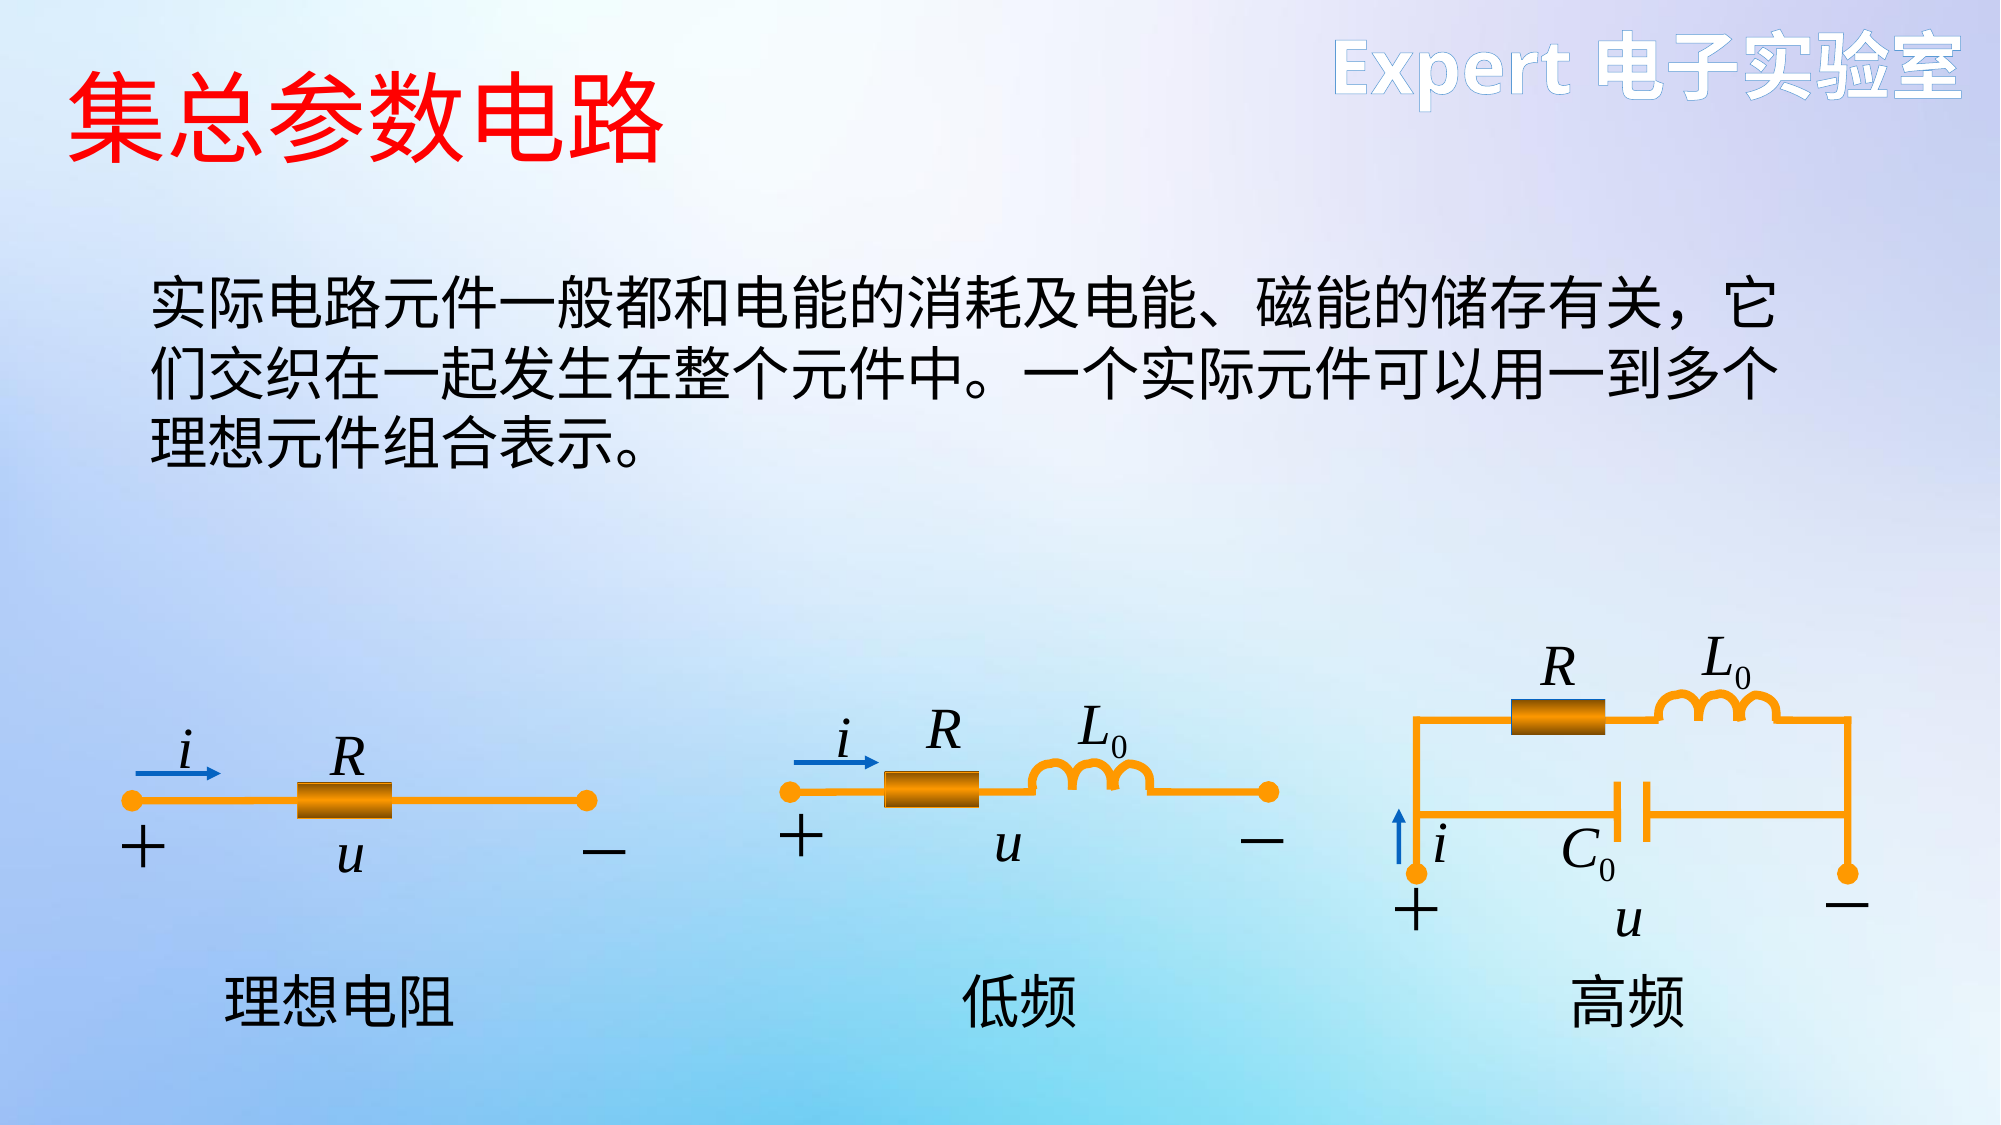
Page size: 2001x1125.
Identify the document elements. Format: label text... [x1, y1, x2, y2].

text_box 集总参数电路 [52, 48, 697, 183]
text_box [96, 702, 652, 895]
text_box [1369, 614, 1895, 957]
text_box 低频 [946, 957, 1118, 1043]
text_box 理想电阻 [208, 957, 495, 1043]
text_box 高频 [1554, 957, 1726, 1043]
text_box 实际电路元件一般都和电能的消耗及电能、磁能的储存有关，它们交织在一起发生在整个元件中。一个实际元件可以用一到多个理想元件组合表示。 [134, 259, 1841, 484]
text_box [754, 683, 1310, 883]
picture [0, 0, 2000, 1125]
